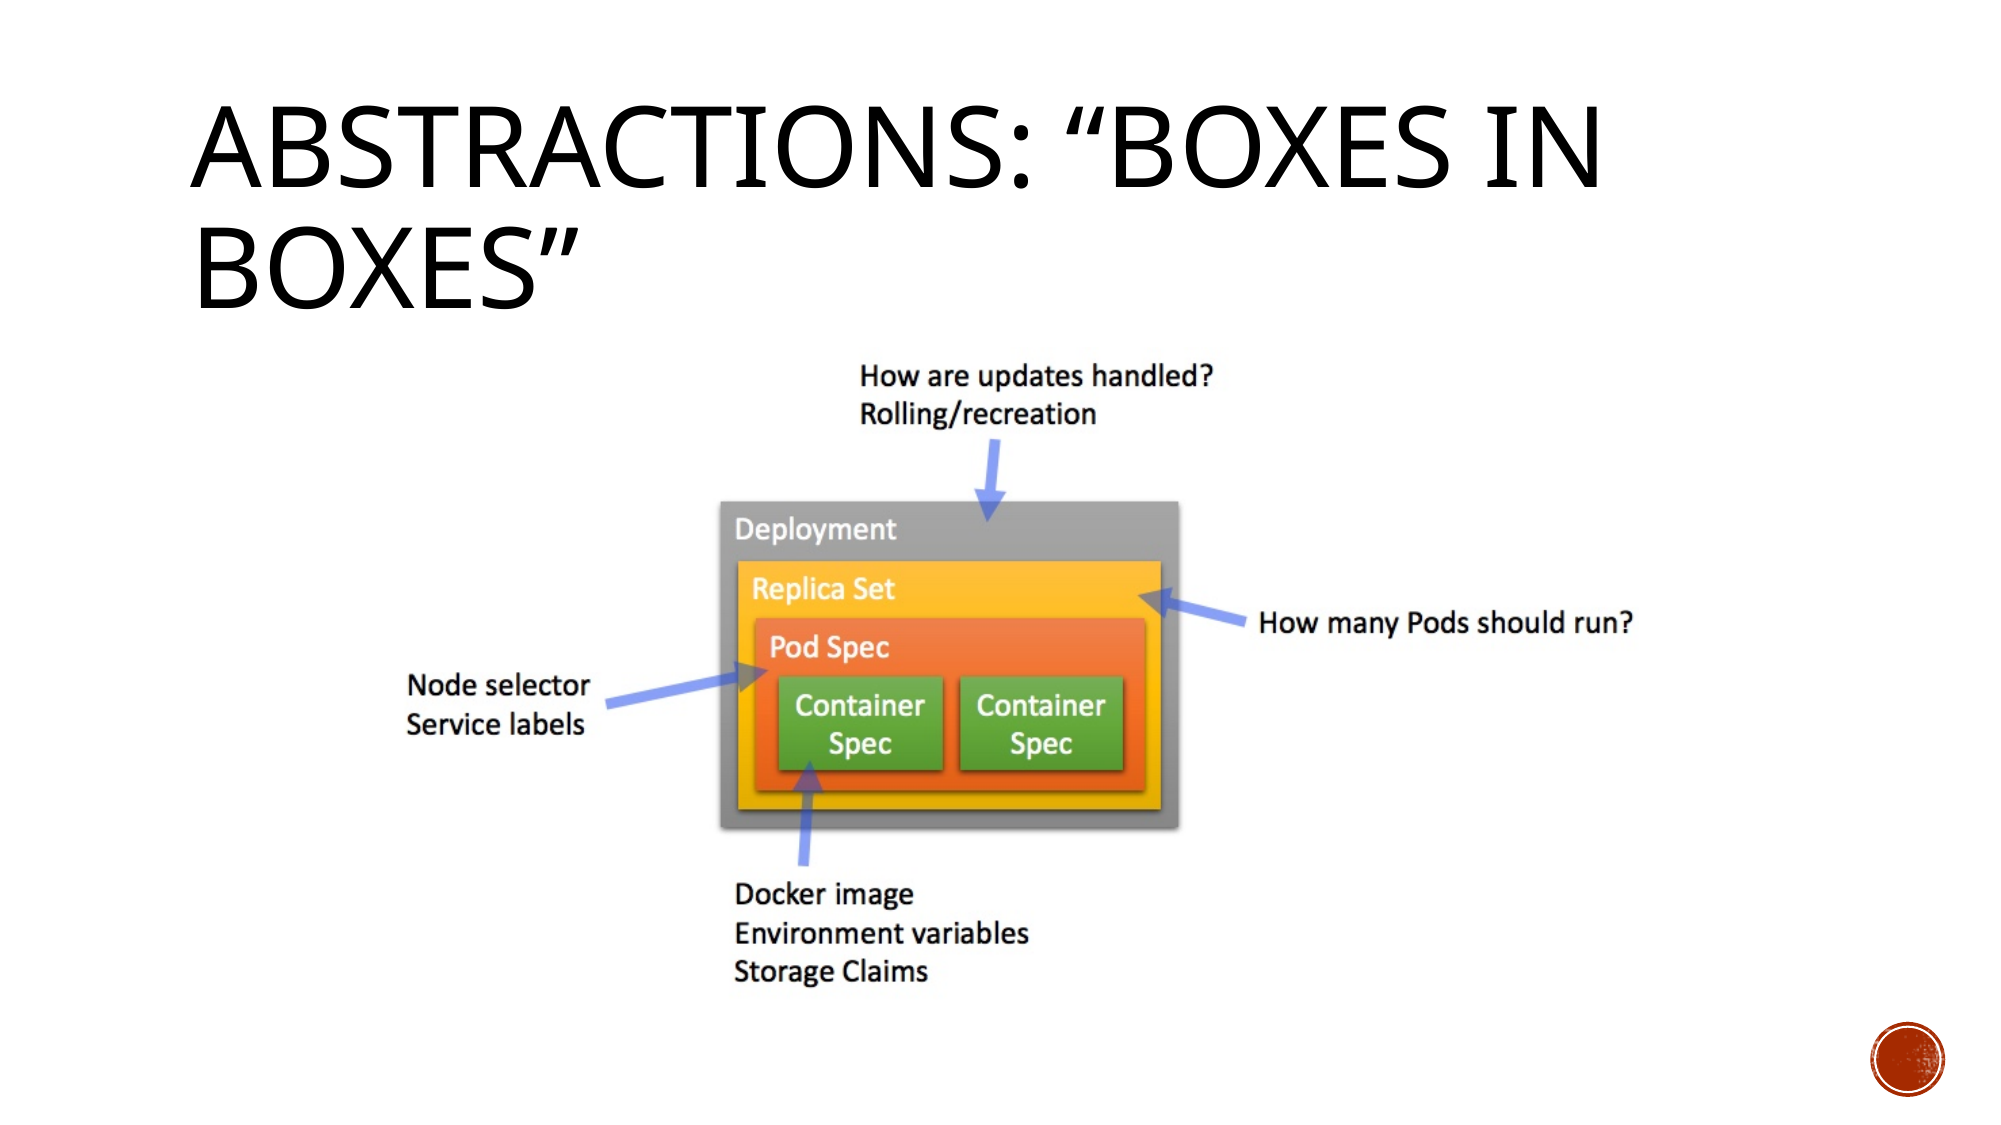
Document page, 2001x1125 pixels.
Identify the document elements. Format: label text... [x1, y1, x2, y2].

title Abstractions: “Boxes in Boxes” [175, 79, 1826, 344]
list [365, 351, 1637, 1010]
